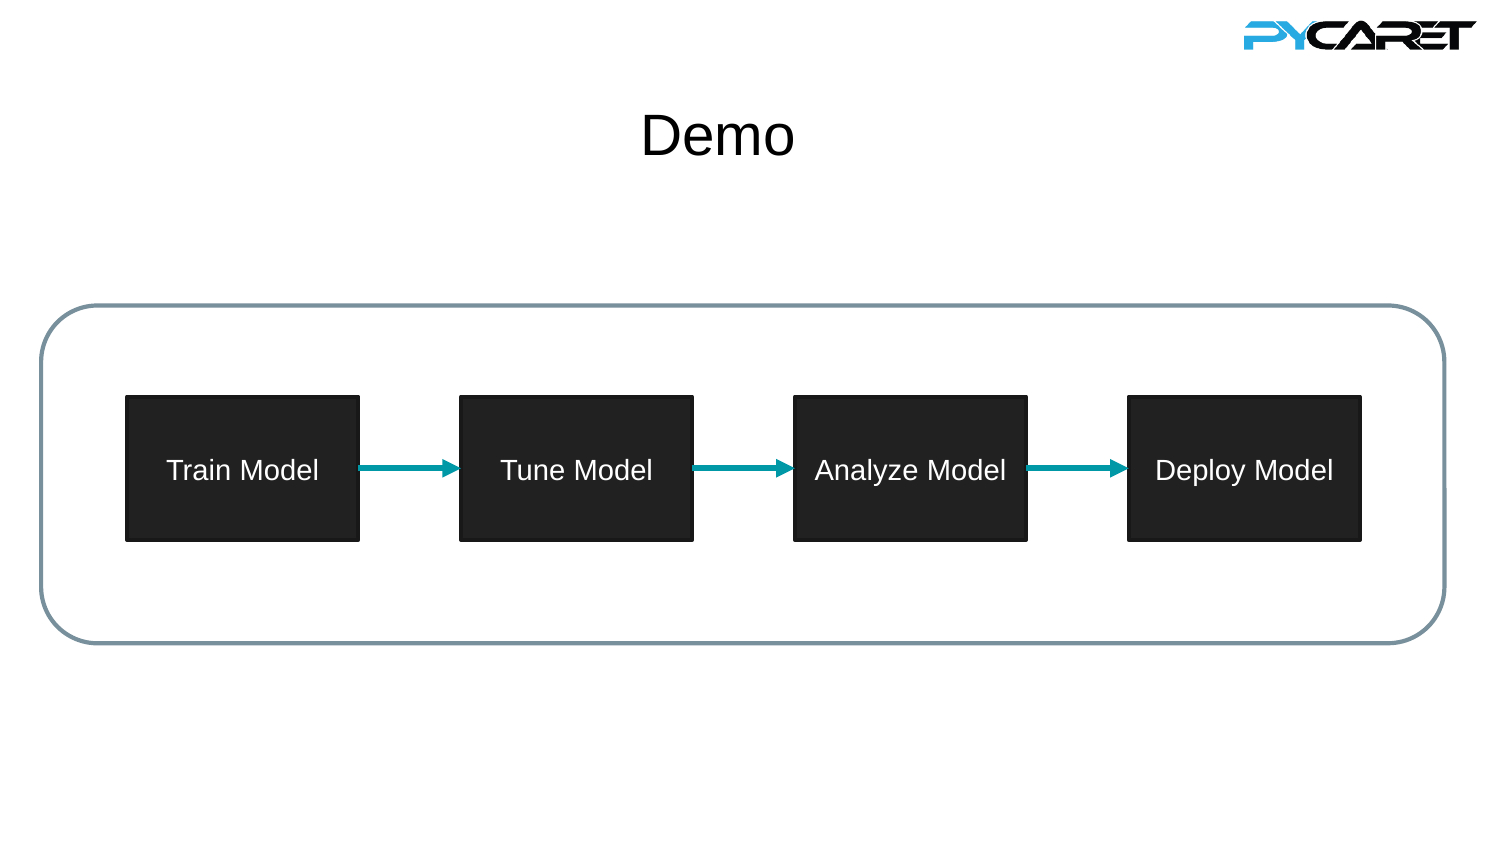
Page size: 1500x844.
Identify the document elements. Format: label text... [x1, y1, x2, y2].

title Demo [496, 82, 940, 176]
text_box [39, 303, 1447, 646]
picture [1244, 20, 1477, 50]
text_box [126, 396, 1361, 541]
